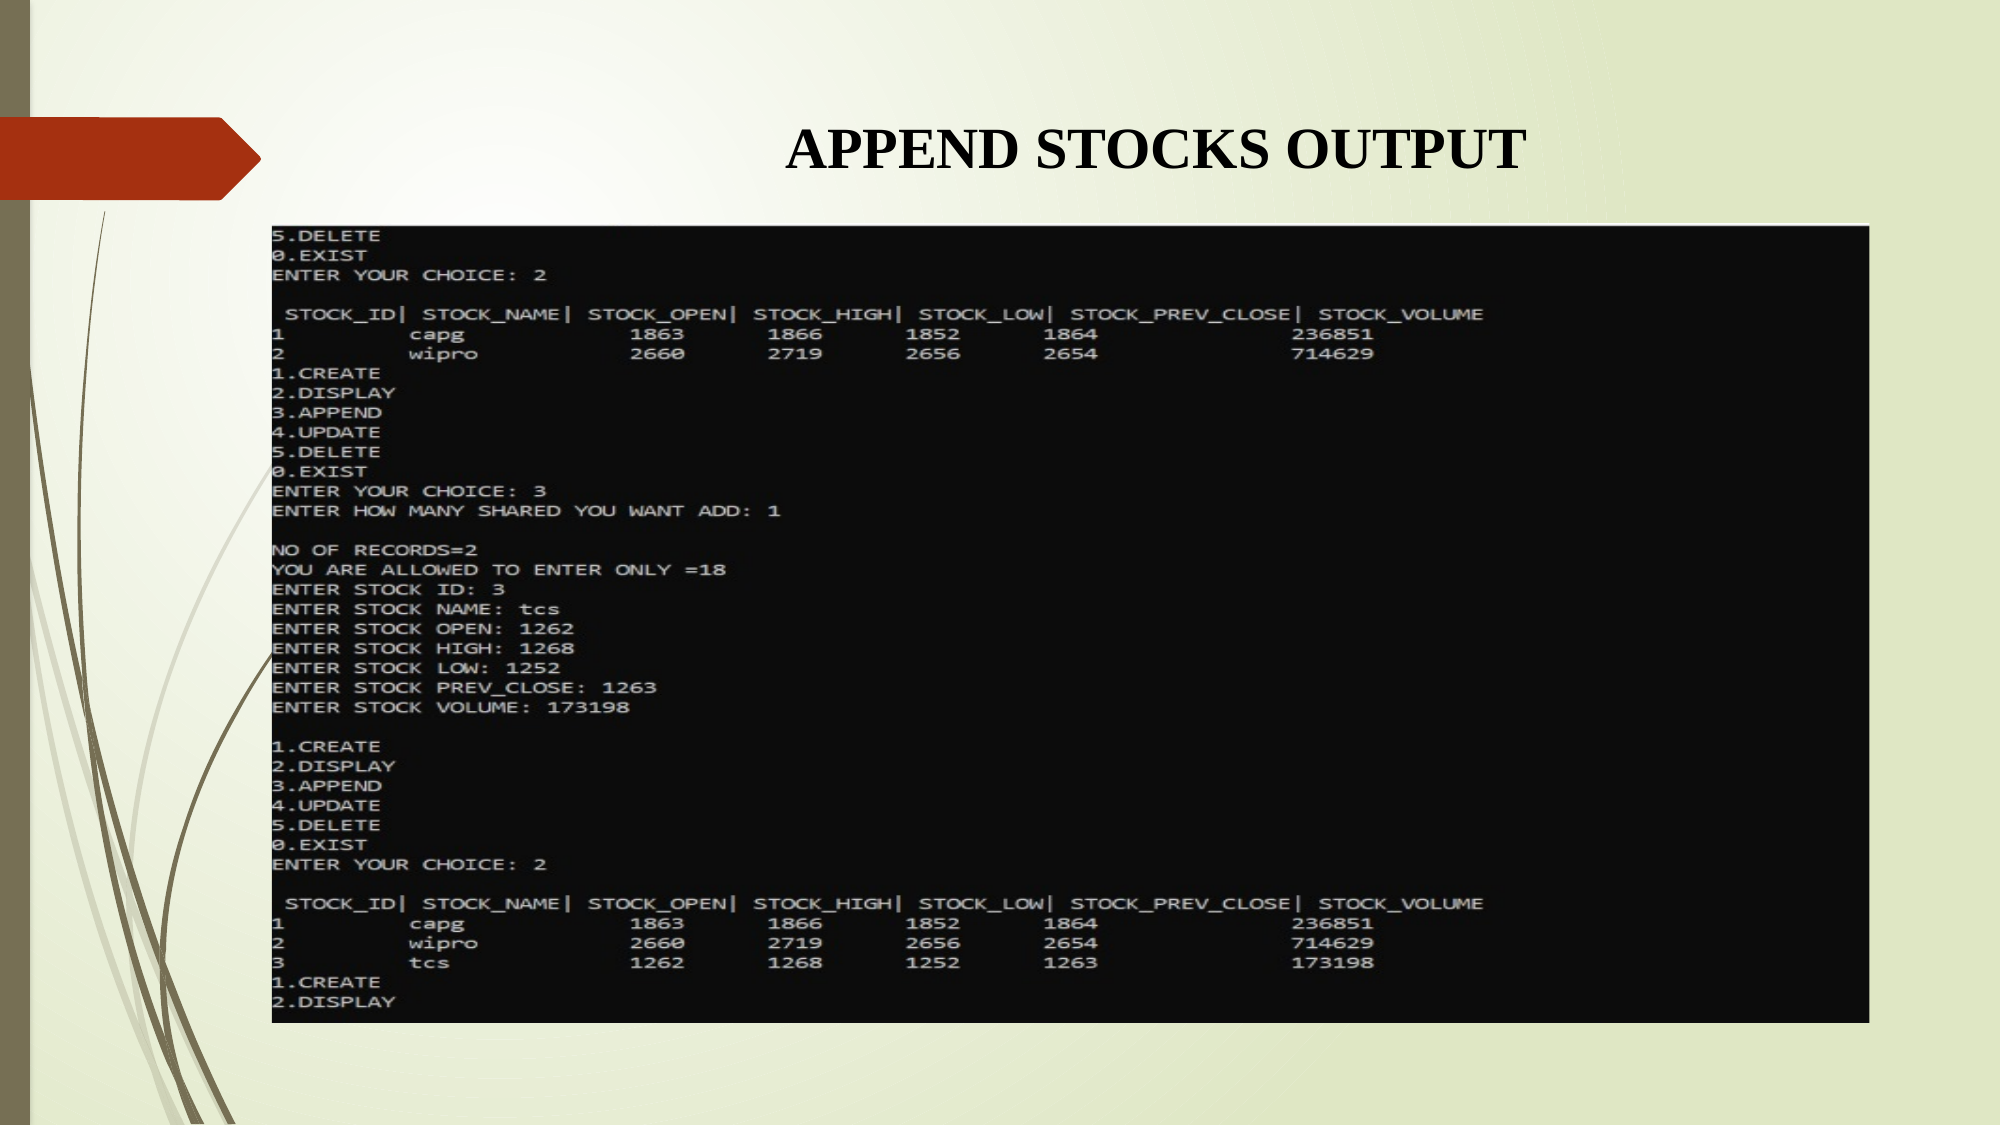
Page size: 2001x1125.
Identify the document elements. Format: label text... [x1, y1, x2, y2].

title APPEND STOCKS OUTPUT [425, 102, 1888, 313]
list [271, 223, 1870, 1023]
